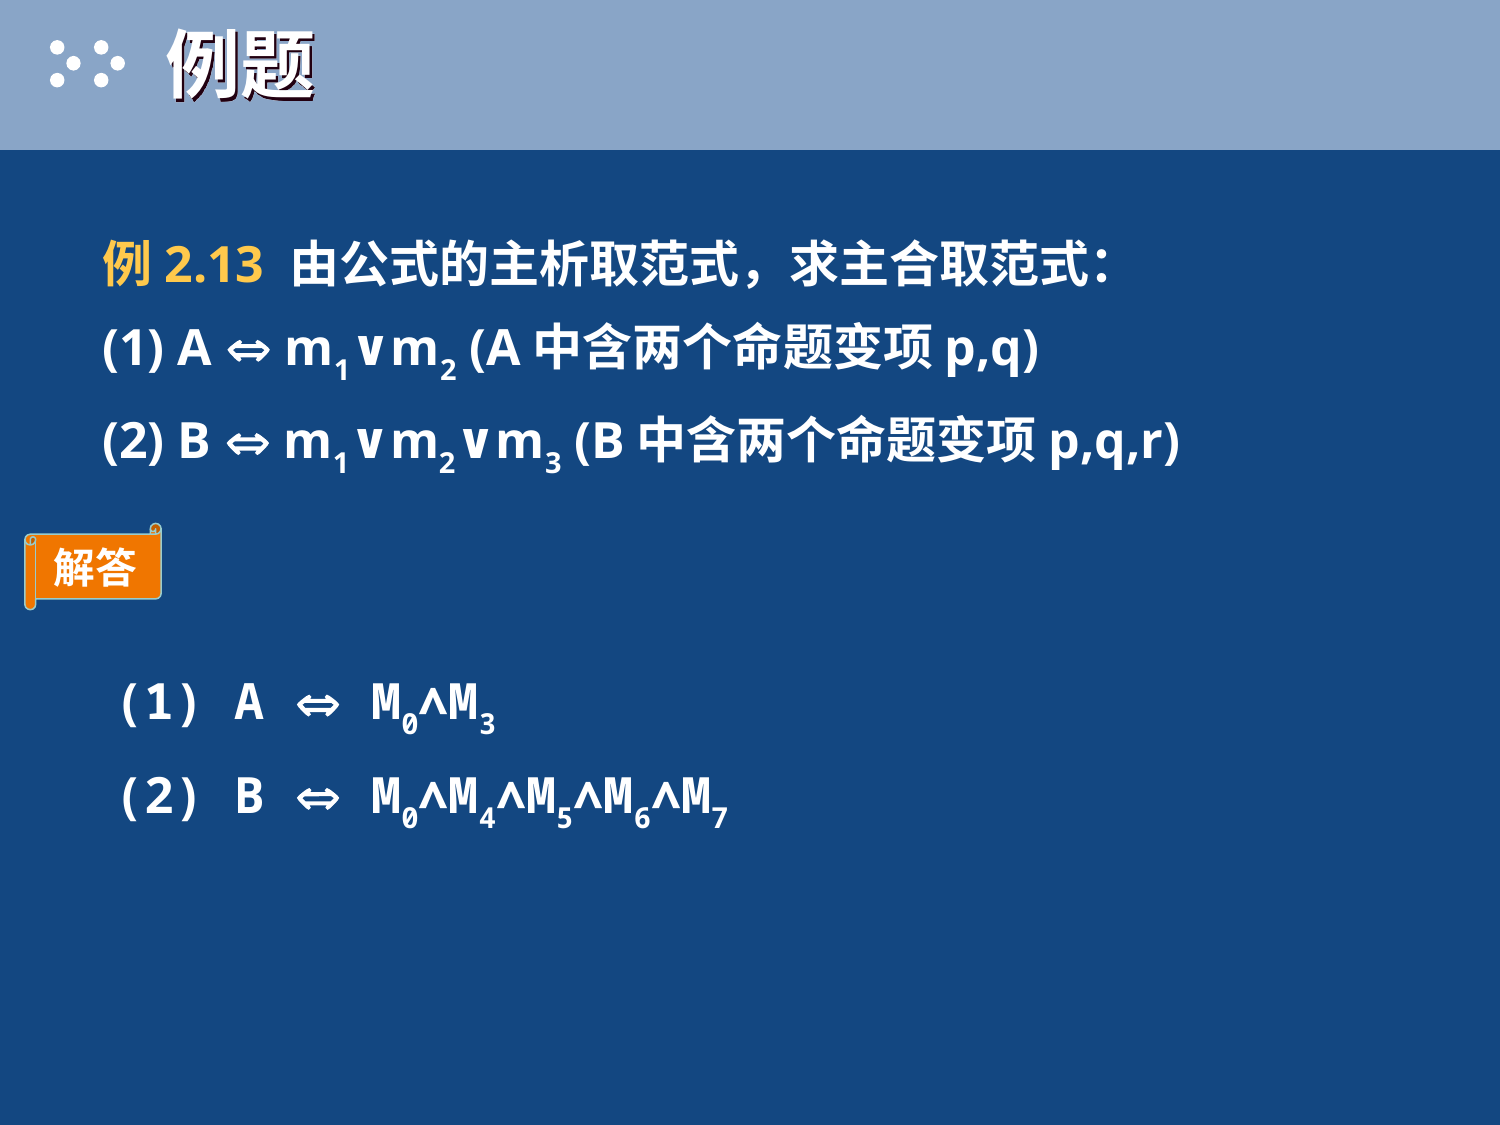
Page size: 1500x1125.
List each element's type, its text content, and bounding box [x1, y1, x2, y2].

text_box (1) A  M0∧M3 (2) B  M0∧M4∧M5∧M6∧M7 [99, 662, 1325, 950]
list 例2.13 由公式的主析取范式，求主合取范式： (1) A  m1∨m2 (A中含两个命题变项p,q) (2) B  m1∨m2∨m3 (B中含两个命题变项p,q,r) [87, 224, 1313, 513]
text_box 解答 [24, 523, 162, 610]
title 例题 [150, 0, 1500, 125]
